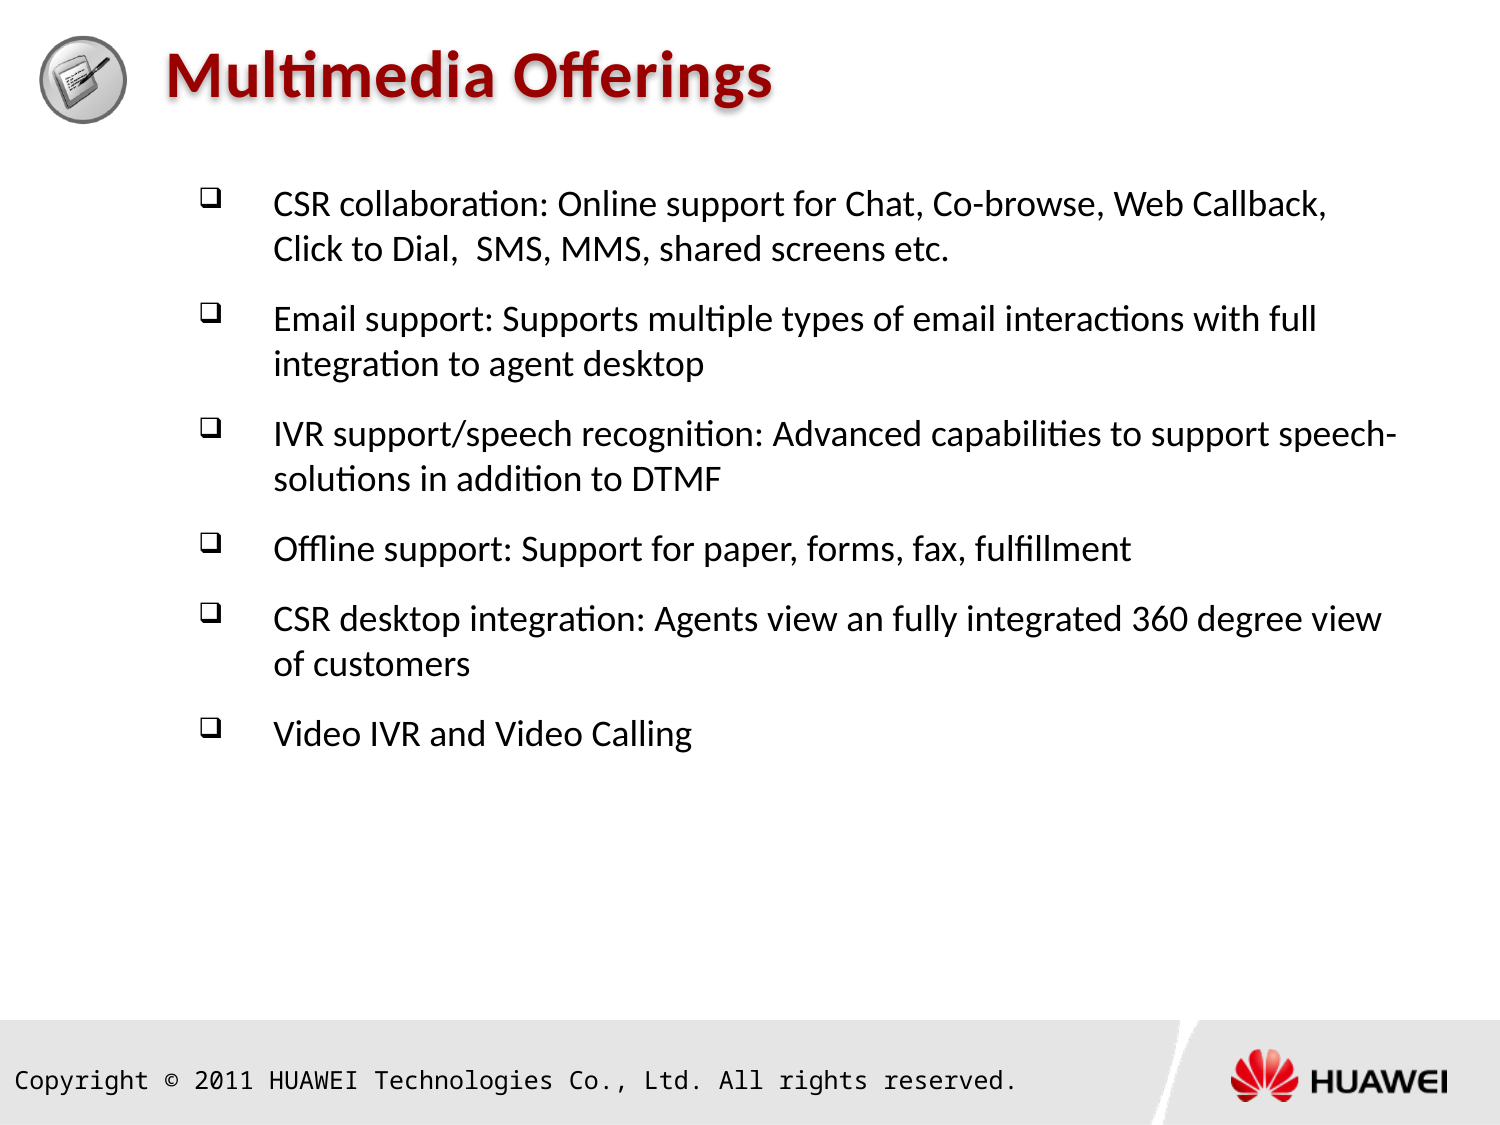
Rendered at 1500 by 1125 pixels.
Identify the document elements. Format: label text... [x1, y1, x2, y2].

picture [0, 1020, 1500, 1125]
list CSR collaboration: Online support for Chat, Co-browse, Web Callback, Click to Dial, SMS, MMS, shared screens etc. Email support: Supports multiple types of email interactions with full integration to agent desktop IVR support/speech recognition: Advanced capabilities to support speech-solutions in addition to DTMF Offline support: Support for paper, forms, fax, fulfillment CSR desktop integration: Agents view an fully integrated 360 degree view of customers Video IVR and Video Calling [147, 172, 1414, 882]
picture [32, 28, 134, 131]
title Multimedia Offerings [135, 0, 1500, 143]
